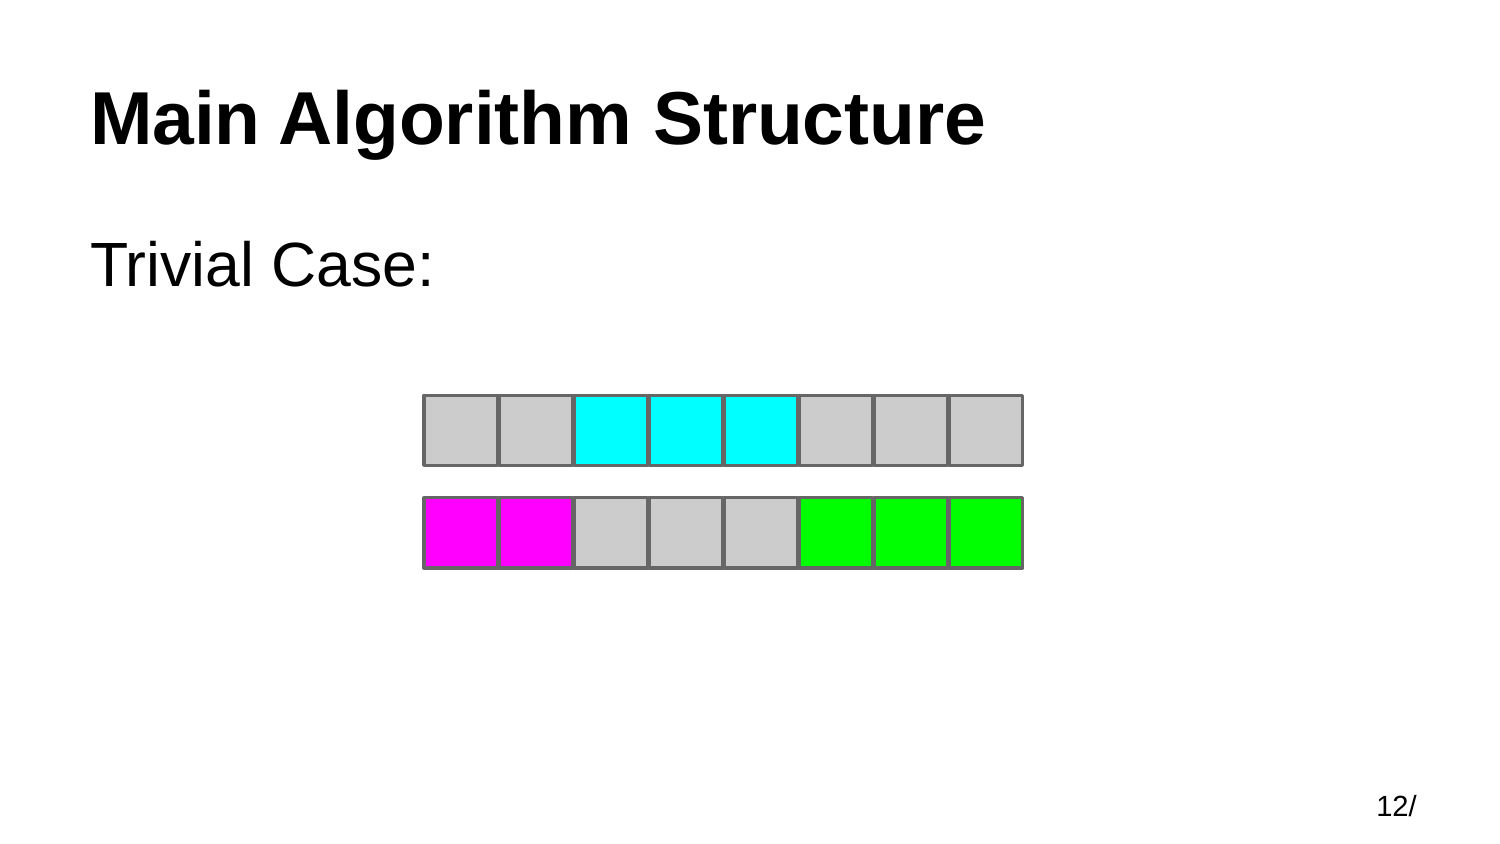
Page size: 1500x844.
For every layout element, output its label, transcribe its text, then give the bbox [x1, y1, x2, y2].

text_box 12/ [1361, 772, 1498, 843]
text_box [948, 395, 1023, 466]
text_box [723, 395, 798, 466]
text_box [648, 395, 723, 466]
text_box [498, 395, 573, 466]
title Main Algorithm Structure [75, 33, 1425, 175]
text_box [648, 497, 723, 569]
text_box [423, 395, 498, 466]
text_box [948, 497, 1023, 569]
text_box [723, 497, 798, 569]
text_box [873, 395, 948, 466]
text_box [573, 497, 648, 569]
text_box [423, 497, 498, 569]
list Trivial Case: [75, 209, 1425, 338]
text_box [573, 395, 648, 466]
text_box [798, 497, 873, 569]
text_box [873, 497, 948, 569]
text_box [798, 395, 873, 466]
text_box [498, 497, 573, 569]
